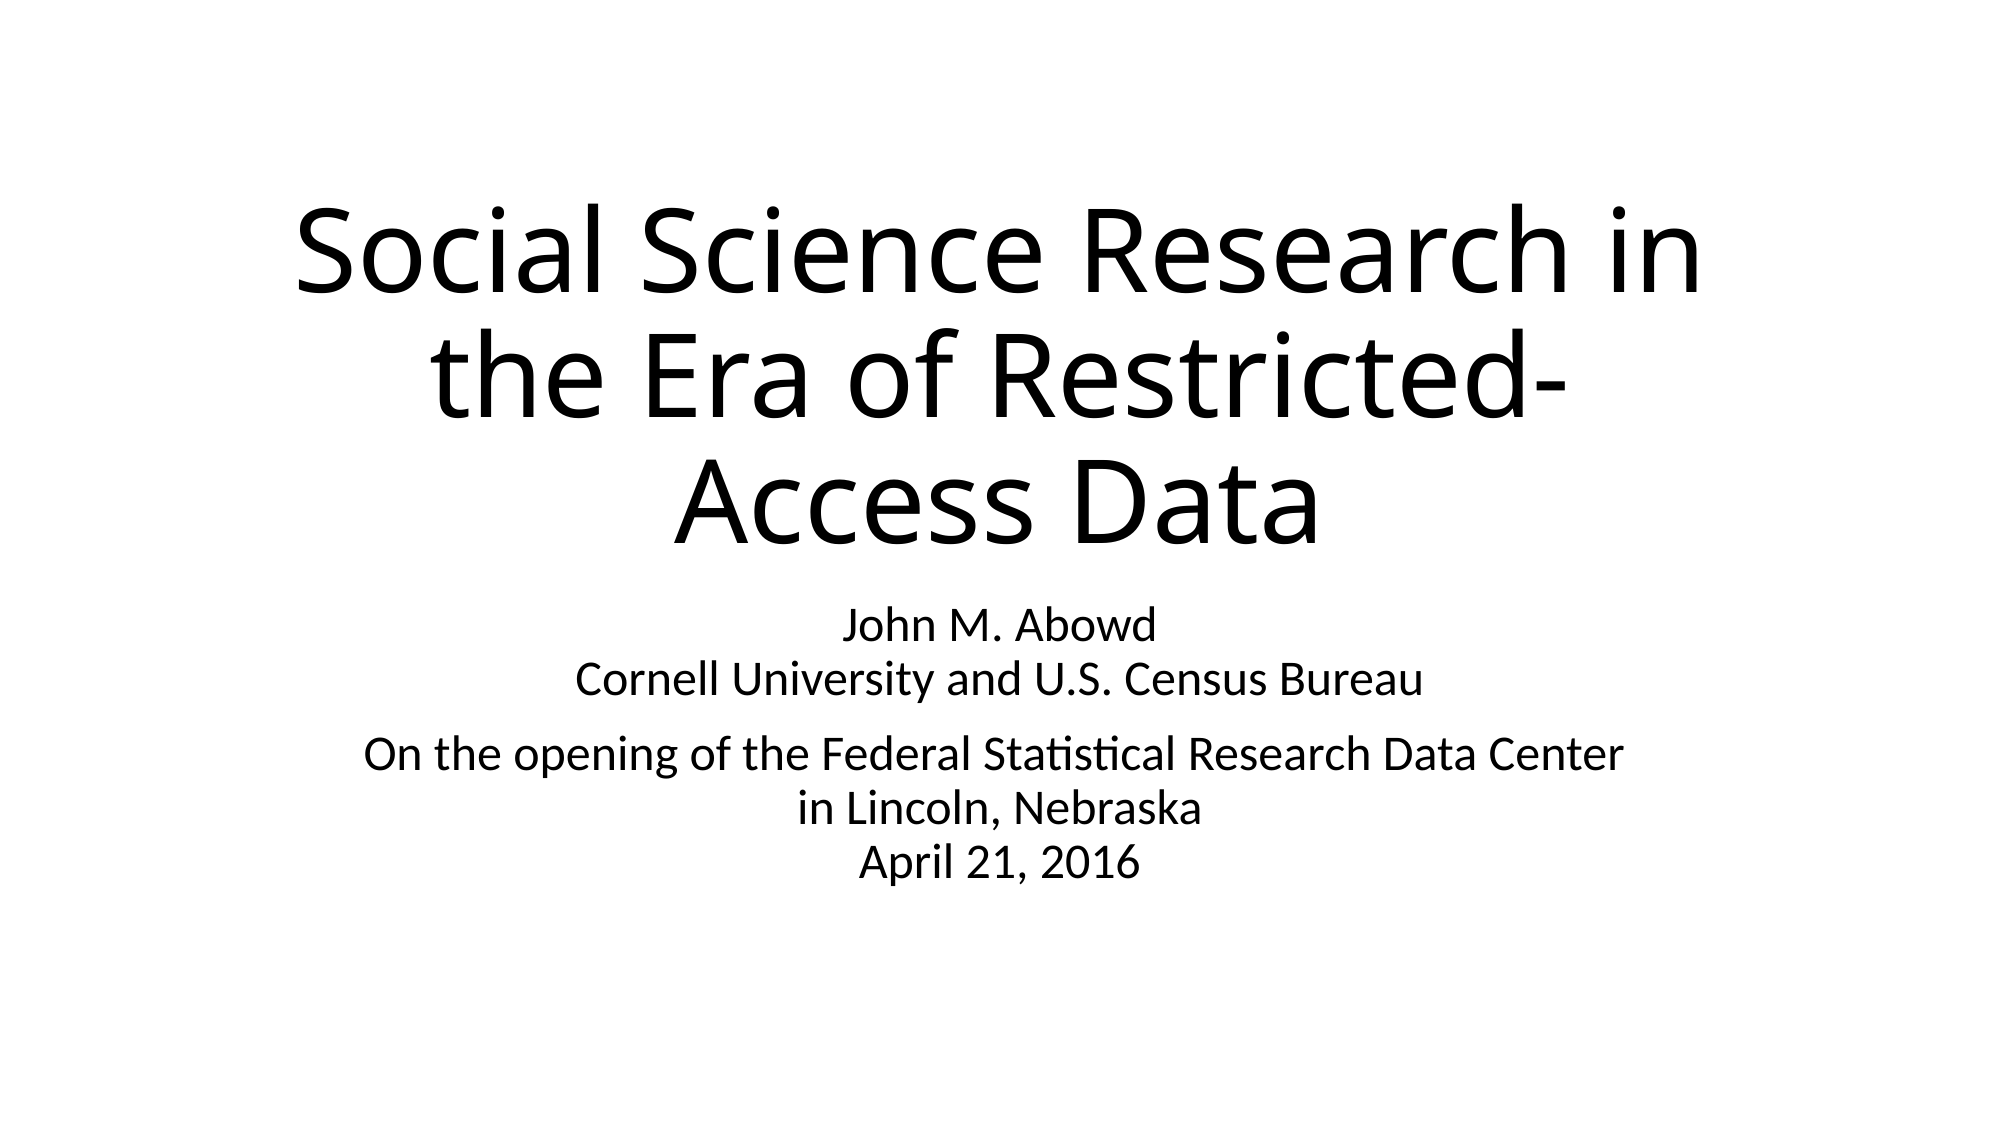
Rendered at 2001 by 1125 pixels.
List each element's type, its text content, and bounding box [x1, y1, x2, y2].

title Social Science Research in the Era of Restricted-Access Data [249, 184, 1750, 576]
subtitle John M. Abowd Cornell University and U.S. Census Bureau On the opening of the Federal Statistical Research Data Center in Lincoln, Nebraska April 21, 2016 [249, 590, 1750, 914]
